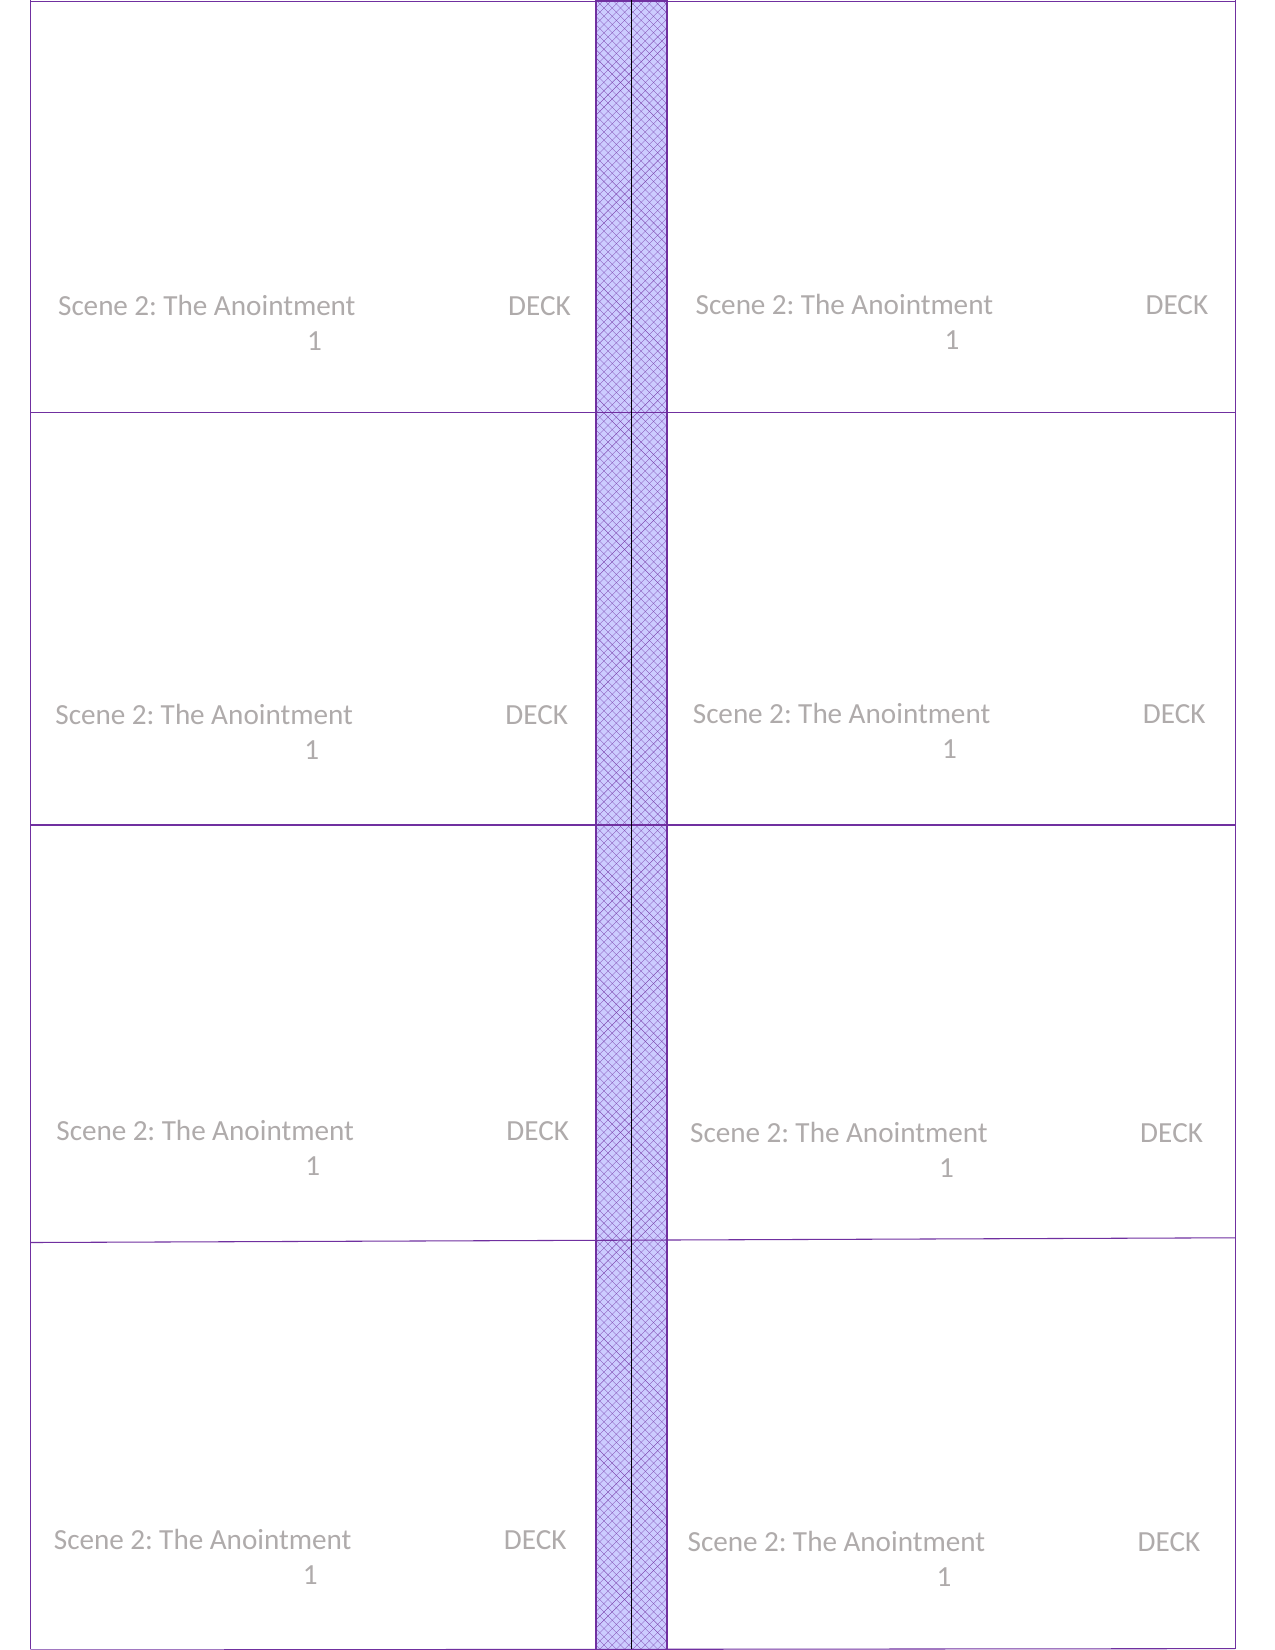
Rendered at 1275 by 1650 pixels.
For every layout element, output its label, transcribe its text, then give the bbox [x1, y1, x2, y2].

text_box [595, 826, 631, 1237]
text_box Scene 2: The Anointment DECK 1 [38, 10, 591, 410]
text_box Scene 2: The Anointment DECK 1 [675, 9, 1228, 409]
text_box Scene 2: The Anointment DECK 1 [670, 837, 1223, 1237]
text_box Scene 2: The Anointment DECK 1 [673, 418, 1226, 817]
text_box Scene 2: The Anointment DECK 1 [34, 1243, 587, 1643]
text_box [632, 1237, 1235, 1243]
text_box [595, 1243, 631, 1648]
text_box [31, 1237, 631, 1243]
text_box [632, 413, 668, 824]
text_box Scene 2: The Anointment DECK 1 [36, 835, 589, 1235]
text_box Scene 2: The Anointment DECK 1 [35, 419, 588, 818]
text_box [632, 826, 668, 1237]
text_box [595, 2, 631, 412]
text_box [595, 413, 631, 824]
text_box [632, 2, 668, 412]
text_box Scene 2: The Anointment DECK 1 [668, 1246, 1221, 1645]
text_box [632, 1243, 668, 1648]
